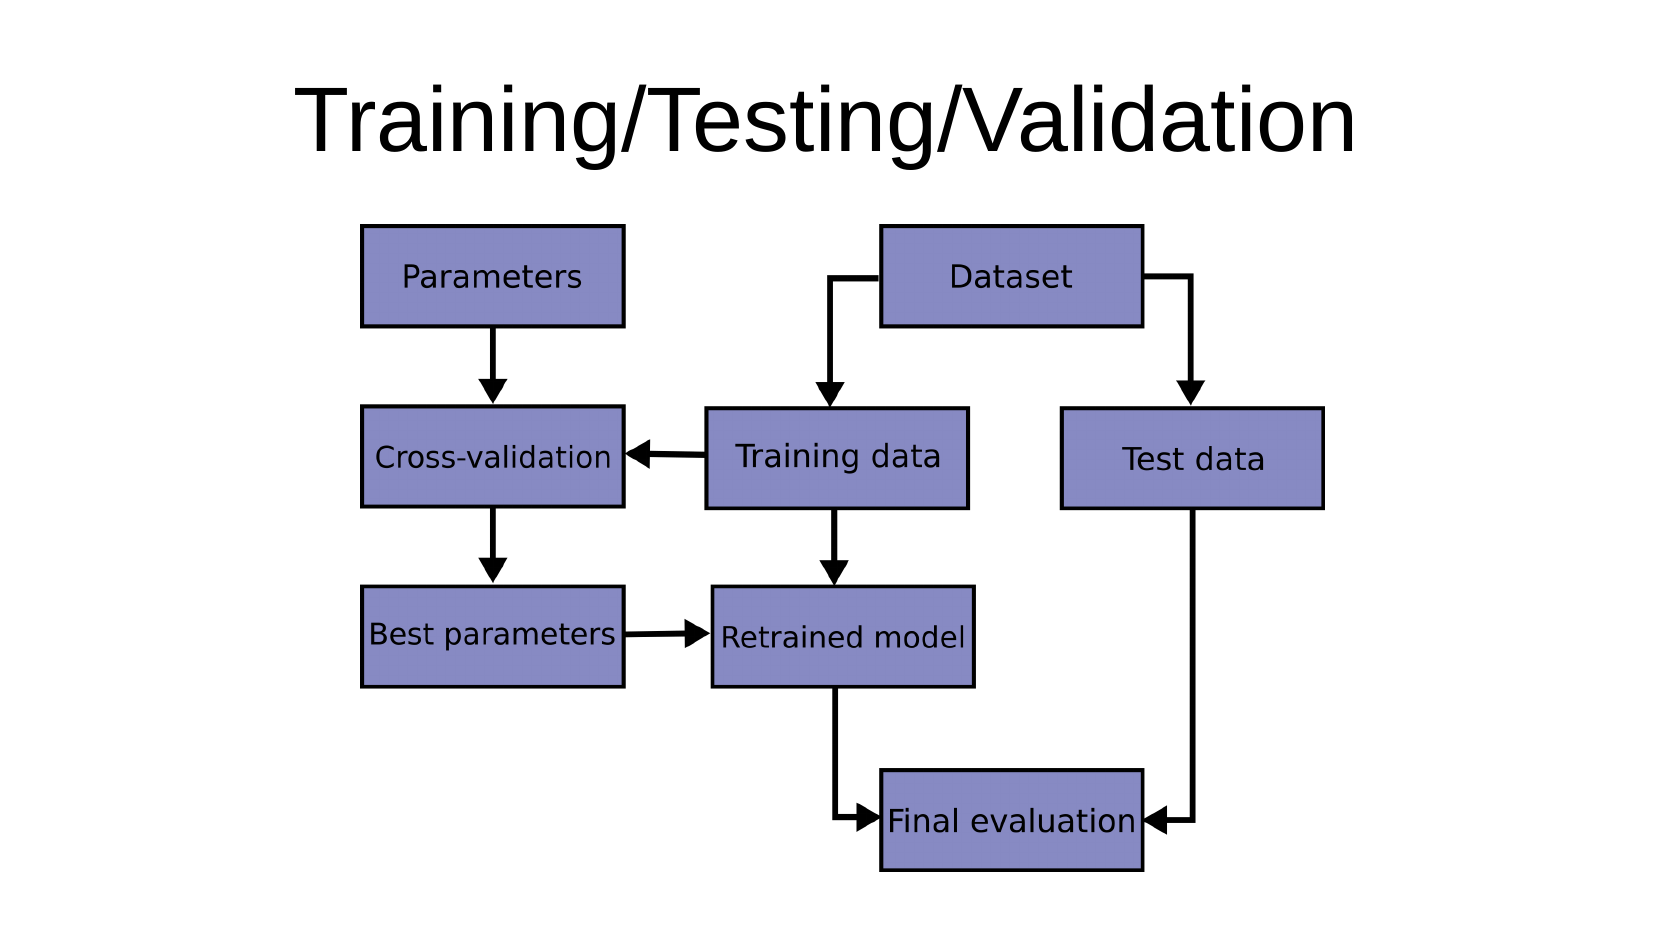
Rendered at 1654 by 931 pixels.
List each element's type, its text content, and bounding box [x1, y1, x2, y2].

text_box Training/Testing/Validation [82, 37, 1571, 193]
picture [359, 224, 1325, 873]
